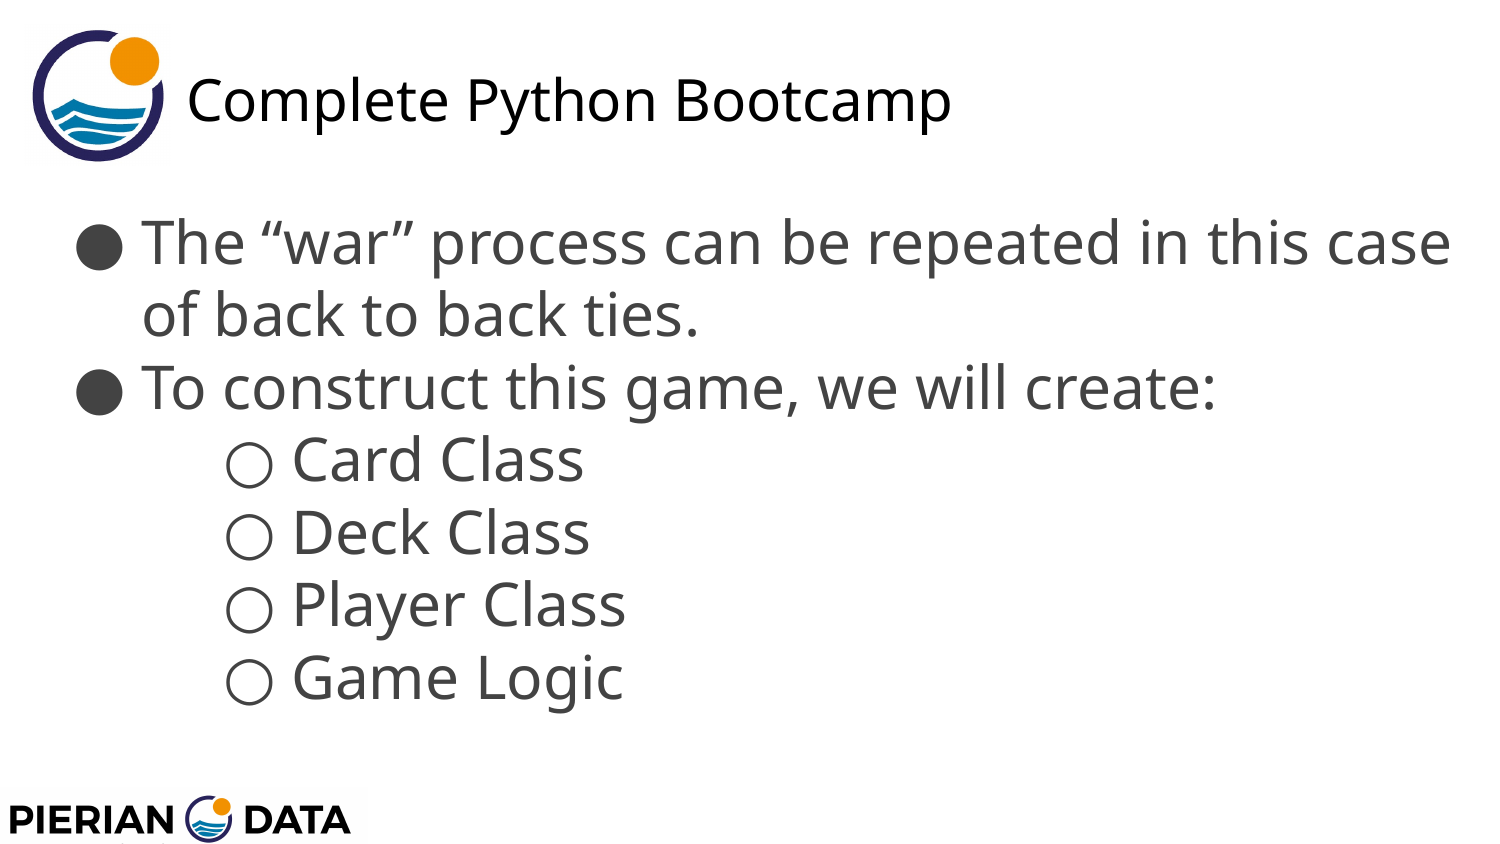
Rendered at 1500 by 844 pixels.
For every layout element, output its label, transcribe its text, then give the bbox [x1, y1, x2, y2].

title Complete Python Bootcamp [176, 48, 1449, 143]
list The “war” process can be repeated in this case of back to back ties. To construct this game, we will create: Card Class Deck Class Player Class Game Logic [51, 189, 1476, 750]
picture [0, 787, 368, 844]
picture [24, 24, 172, 167]
